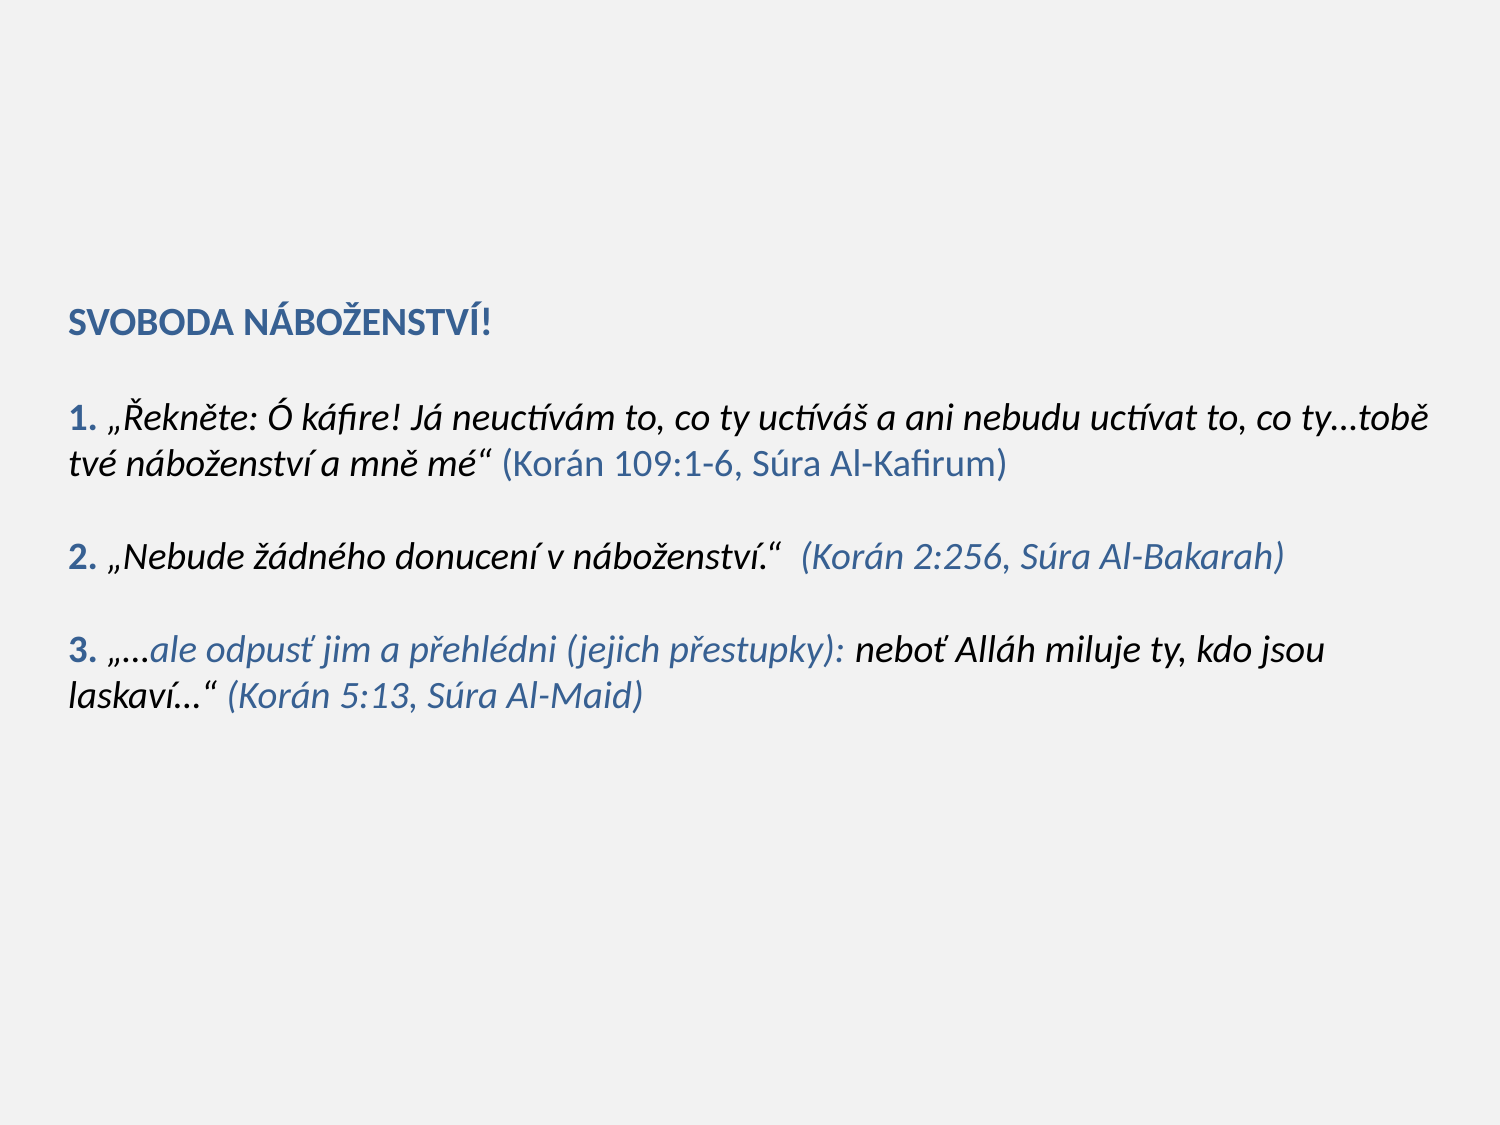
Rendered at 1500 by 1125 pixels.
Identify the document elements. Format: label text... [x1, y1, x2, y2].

title SVOBODA NÁBOŽENSTVÍ! 1. „Řekněte: Ó káfire! Já neuctívám to, co ty uctíváš a ani nebudu uctívat to, co ty…tobě tvé náboženství a mně mé“ (Korán 109:1-6, Súra Al-Kafirum) 2. „Nebude žádného donucení v náboženství.“ (Korán 2:256, Súra Al-Bakarah) 3. „…ale odpusť jim a přehlédni (jejich přestupky): neboť Alláh miluje ty, kdo jsou laskaví…“ (Korán 5:13, Súra Al-Maid) [53, 42, 1459, 1059]
